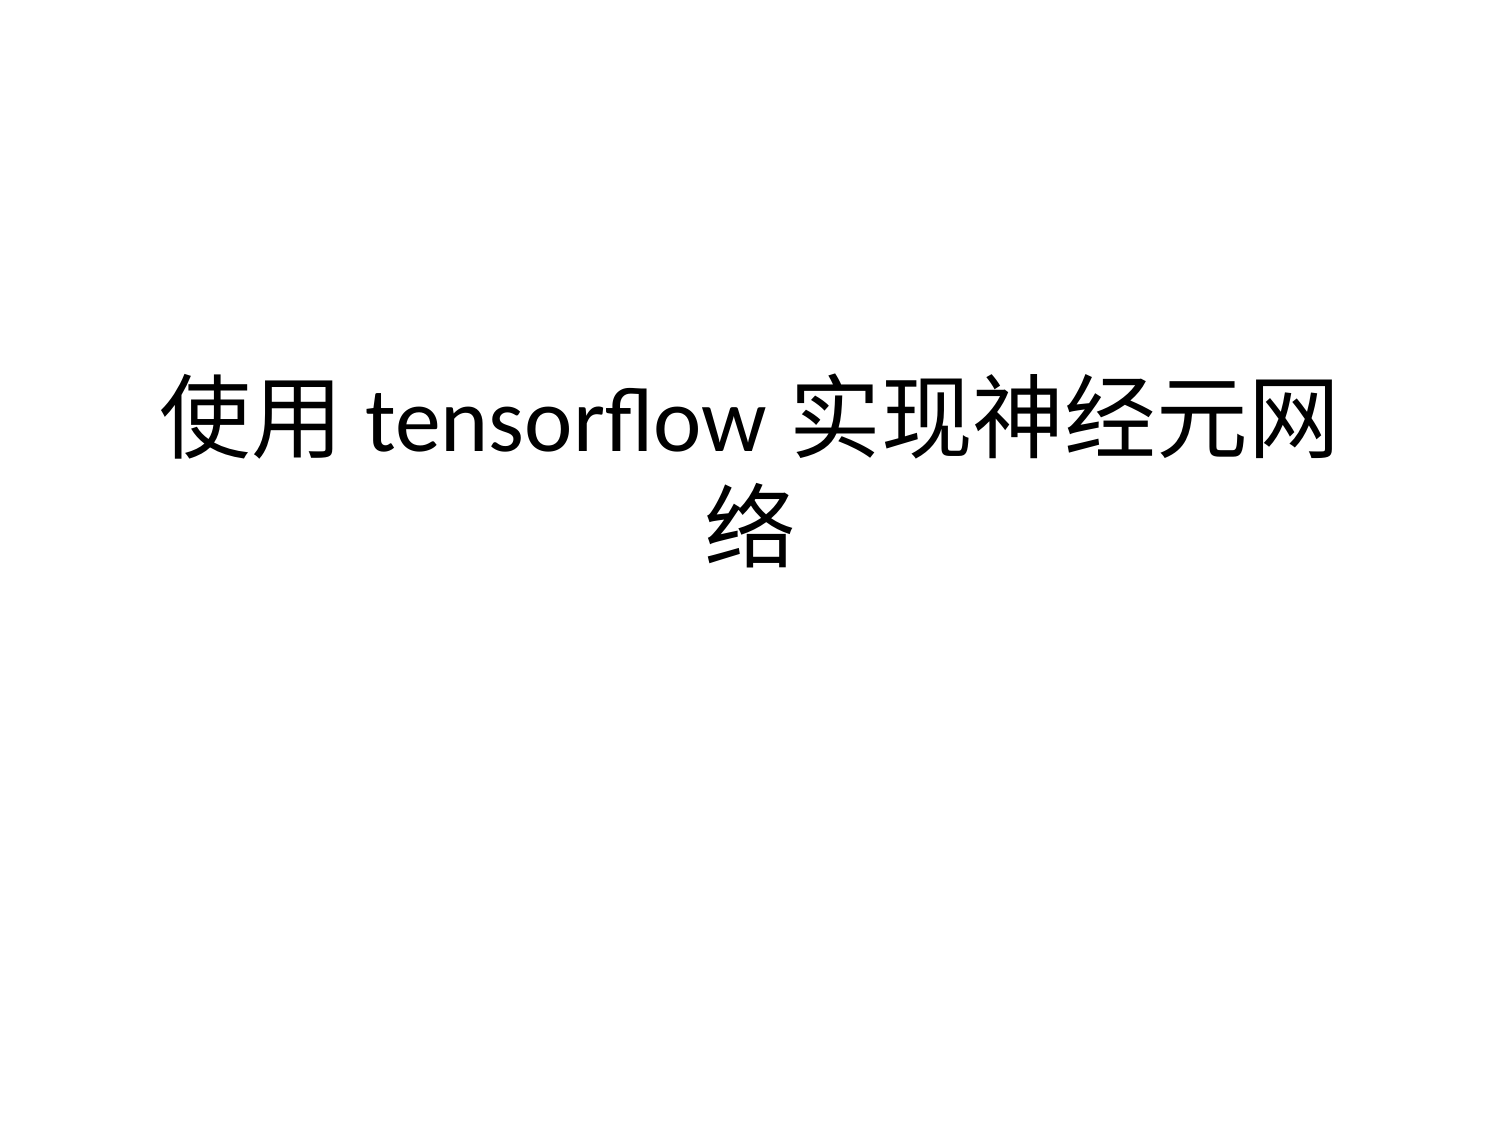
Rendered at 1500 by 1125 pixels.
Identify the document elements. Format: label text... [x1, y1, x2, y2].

title 使用tensorflow实现神经元网络 [112, 349, 1388, 591]
